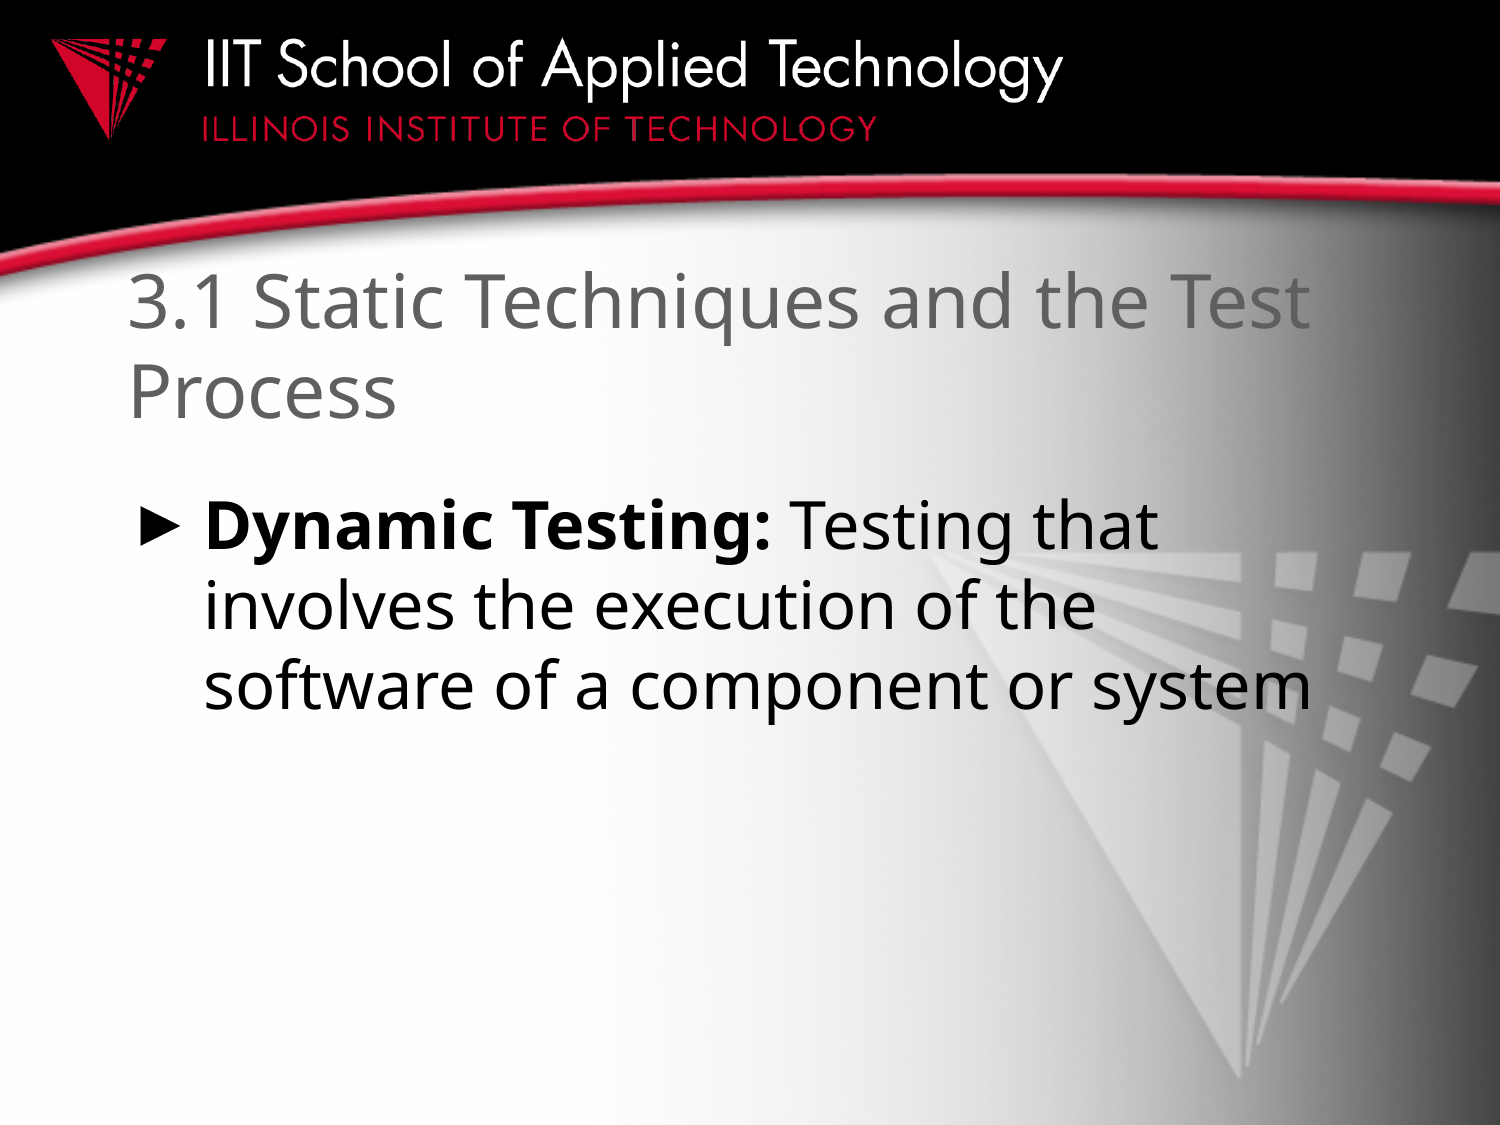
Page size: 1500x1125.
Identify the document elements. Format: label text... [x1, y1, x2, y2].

picture [0, 0, 1500, 1125]
title 3.1 Static Techniques and the Test Process [112, 249, 1388, 438]
list Dynamic Testing: Testing that involves the execution of the software of a component or system [112, 474, 1388, 1063]
